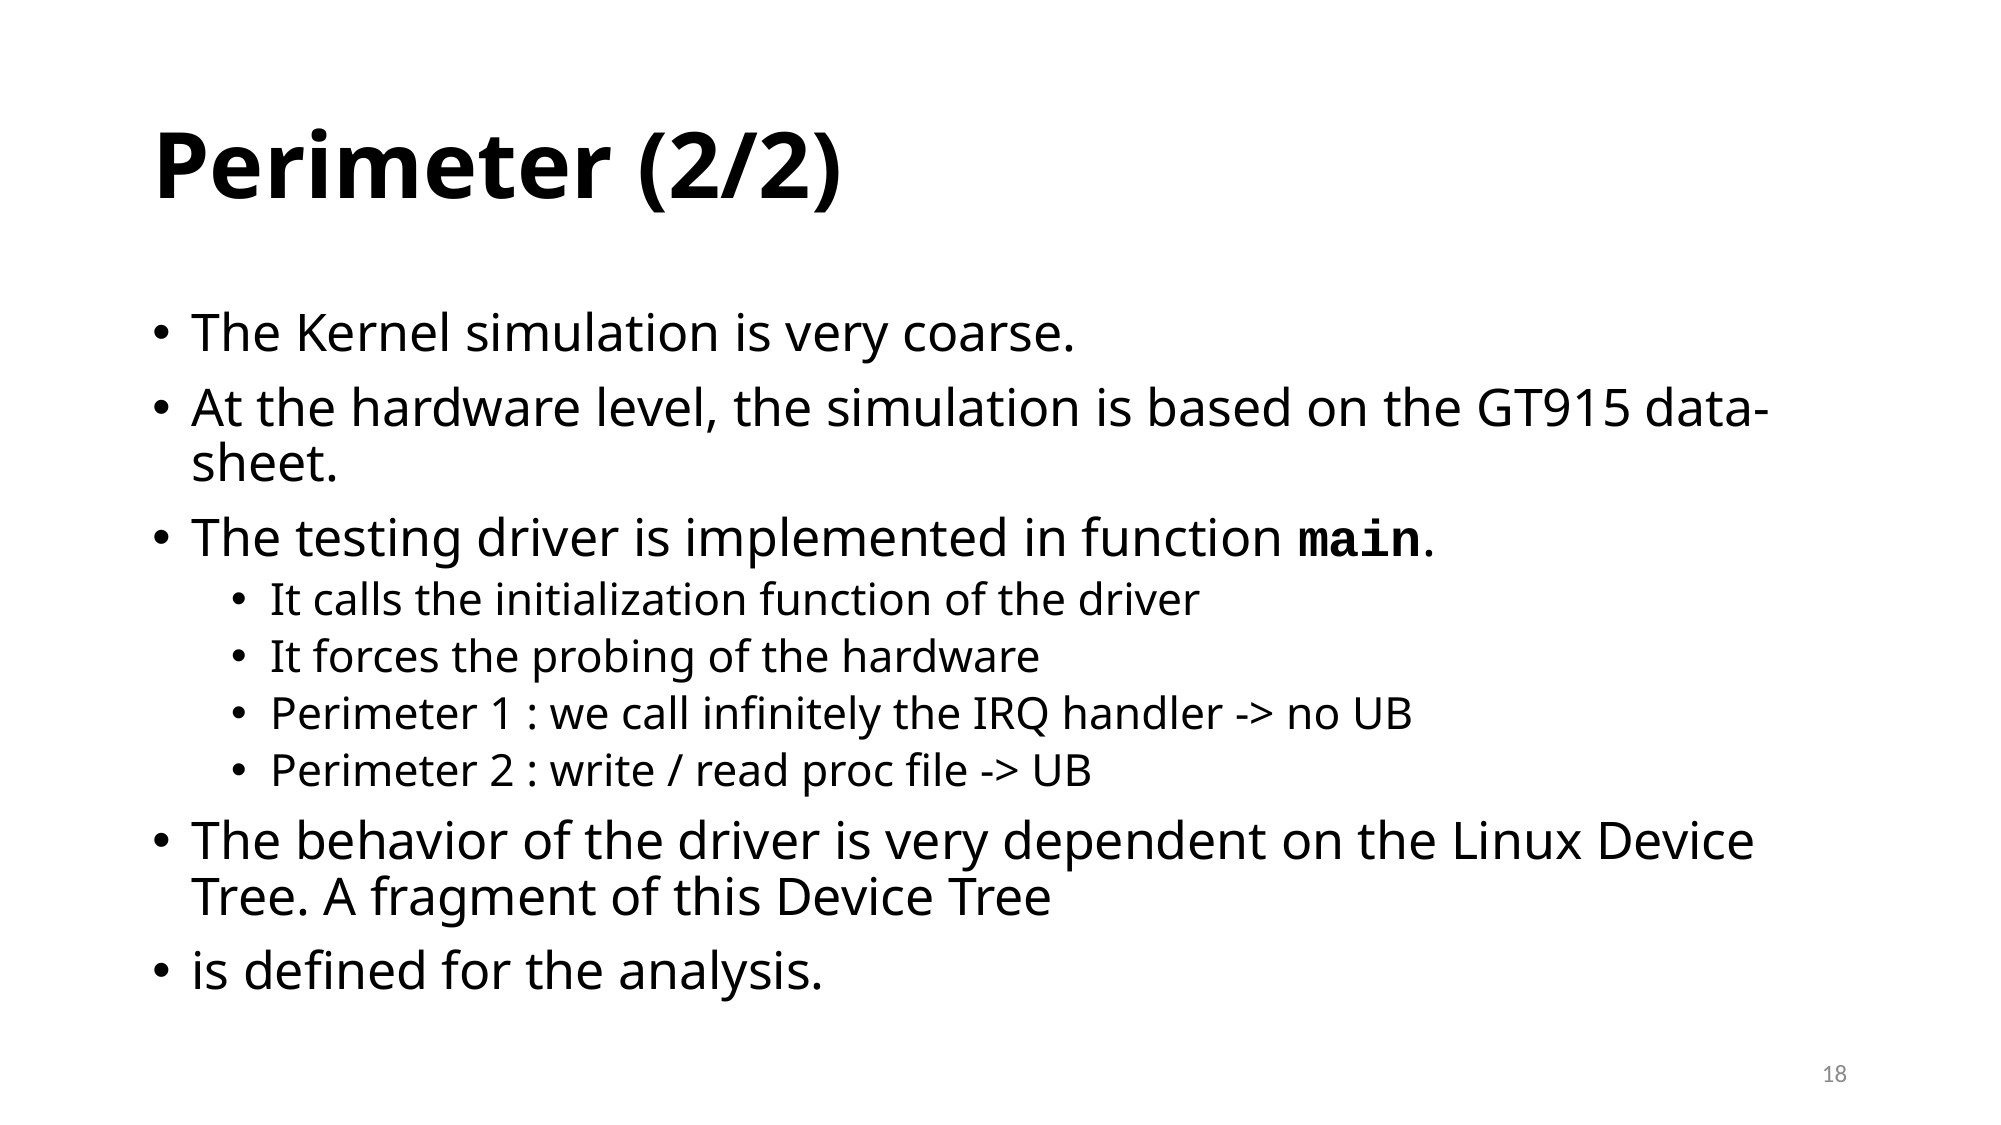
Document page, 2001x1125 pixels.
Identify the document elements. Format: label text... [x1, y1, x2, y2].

slide_number 18 [1412, 1042, 1863, 1103]
list The Kernel simulation is very coarse. At the hardware level, the simulation is based on the GT915 data-sheet. The testing driver is implemented in function main. It calls the initialization function of the driver It forces the probing of the hardware Perimeter 1 : we call infinitely the IRQ handler -> no UB Perimeter 2 : write / read proc file -> UB The behavior of the driver is very dependent on the Linux Device Tree. A fragment of this Device Tree is defined for the analysis. [137, 299, 1863, 1014]
title Perimeter (2/2) [137, 59, 1863, 278]
